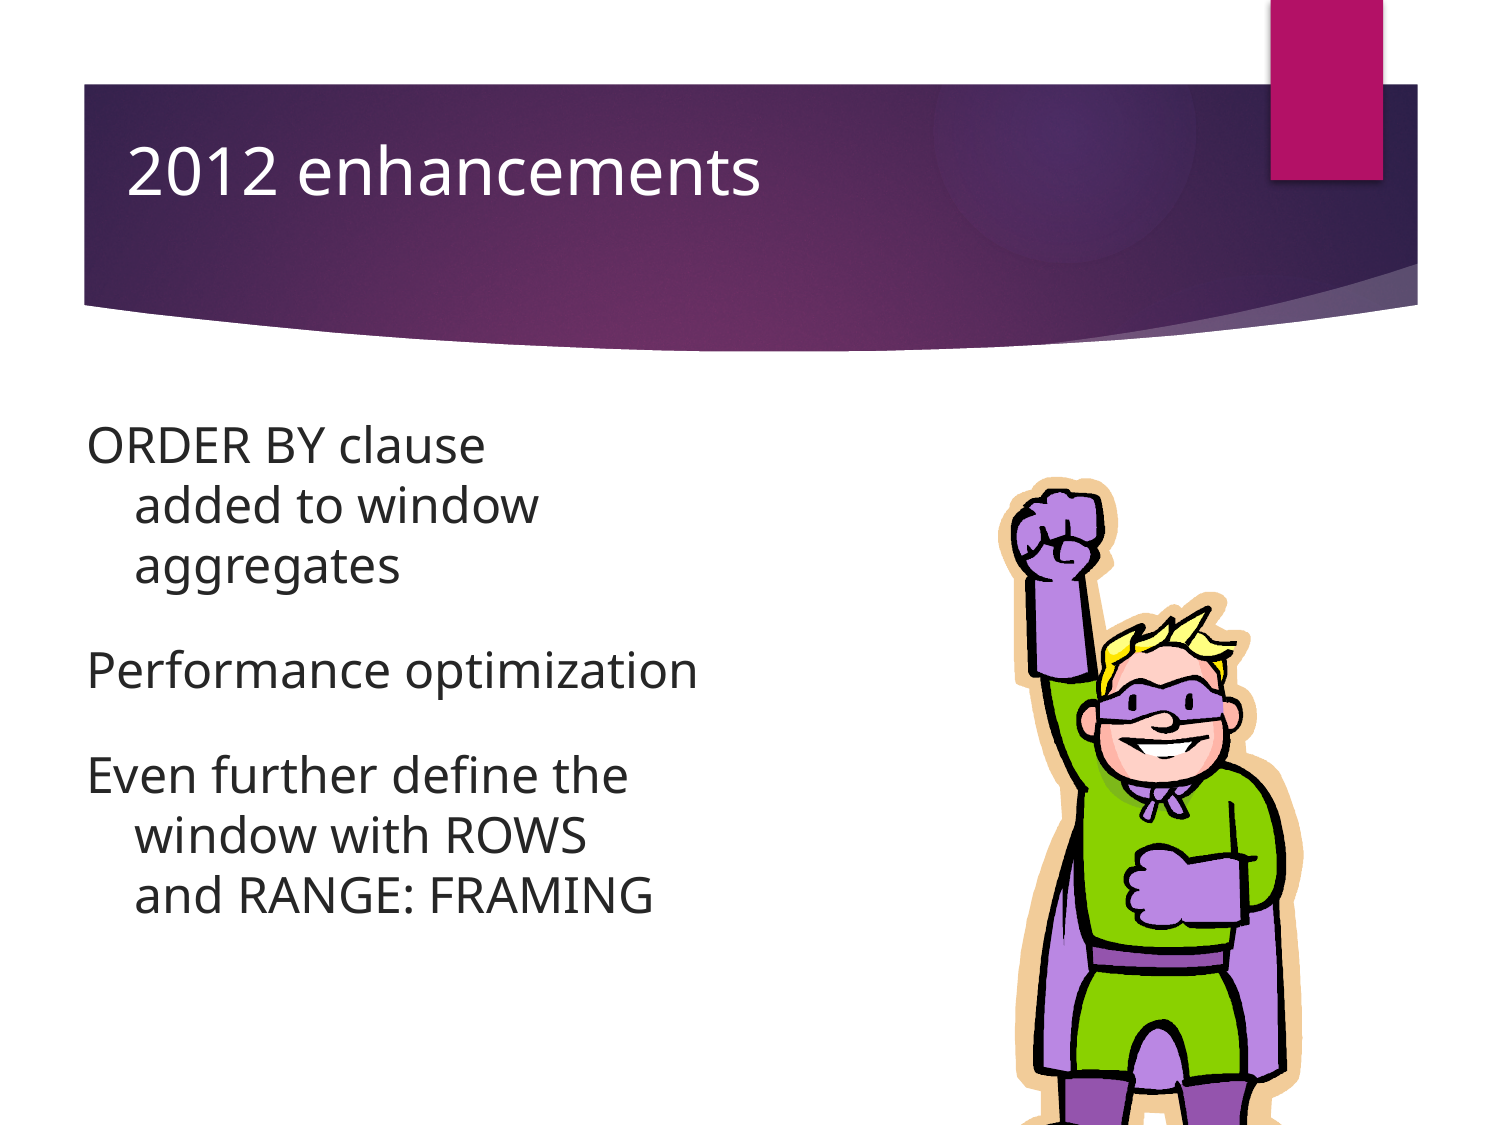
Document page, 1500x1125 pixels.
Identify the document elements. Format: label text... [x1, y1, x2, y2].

list ORDER BY clause added to window aggregates Performance optimization Even further define the window with ROWS and RANGE: FRAMING [71, 406, 1422, 1125]
picture [997, 469, 1315, 1125]
title 2012 enhancements [111, 112, 1462, 226]
